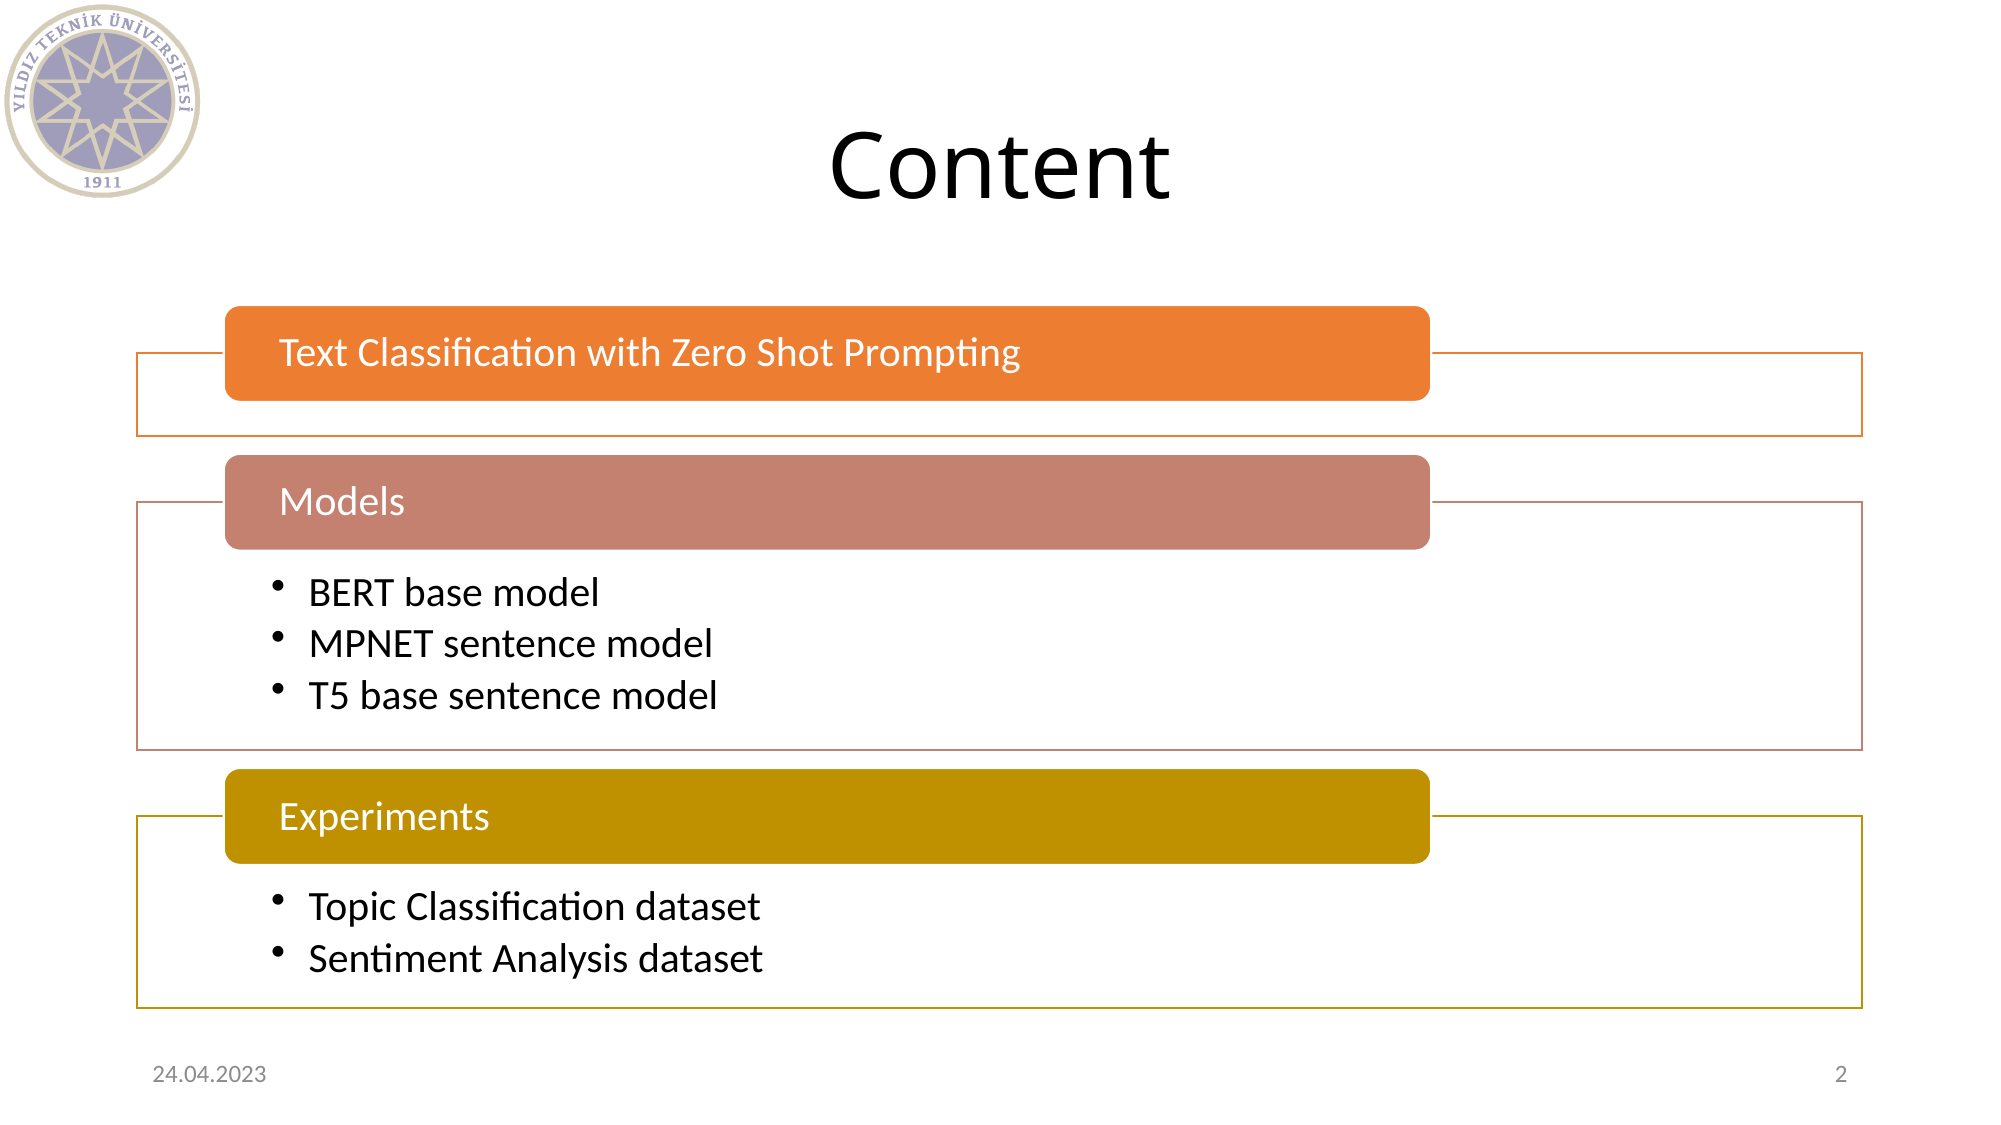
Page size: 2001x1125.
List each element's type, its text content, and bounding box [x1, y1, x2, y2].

slide_number 2 [1412, 1042, 1863, 1103]
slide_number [137, 1042, 588, 1103]
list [137, 299, 1863, 1014]
title Content [137, 59, 1863, 278]
